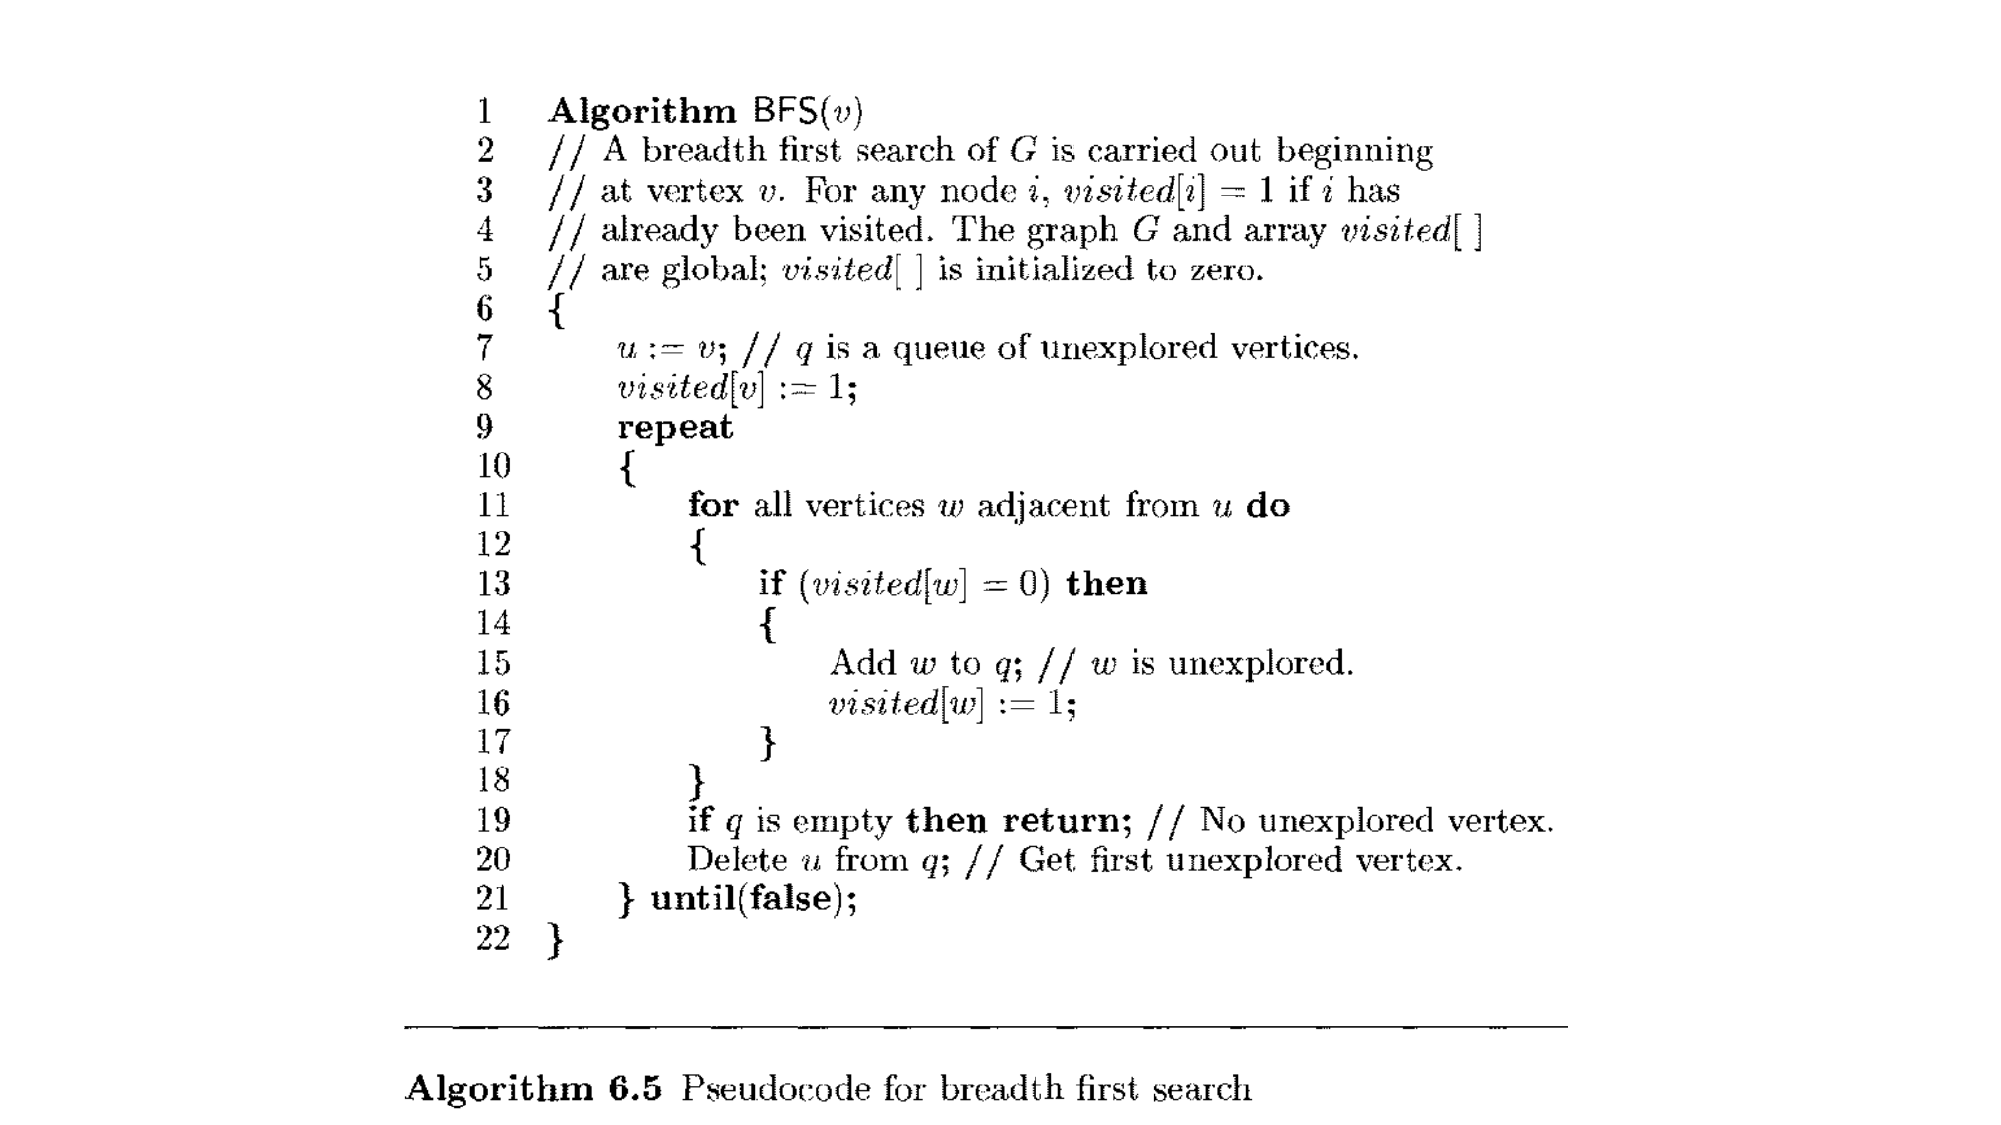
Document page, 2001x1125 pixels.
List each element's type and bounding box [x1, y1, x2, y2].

list [385, 57, 1568, 1125]
